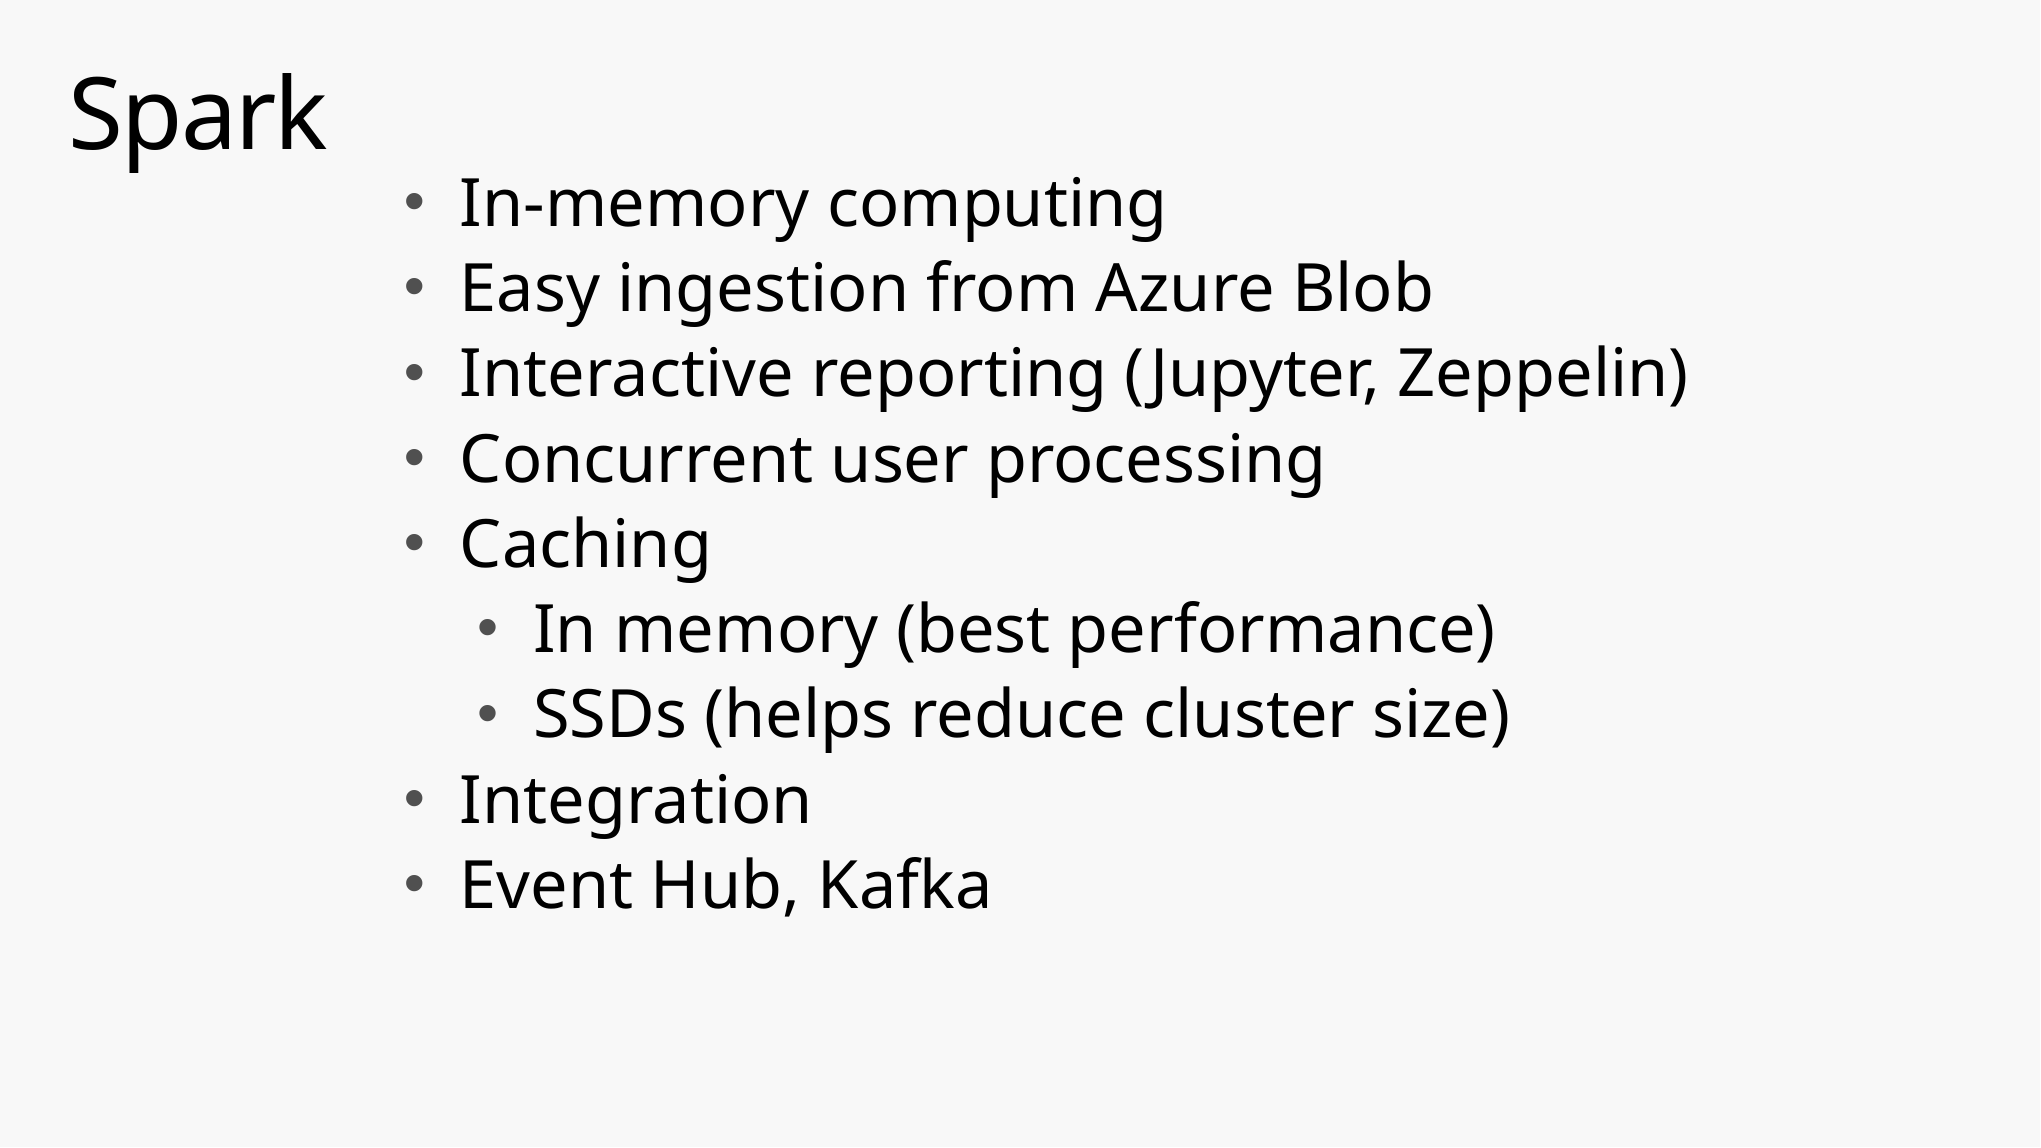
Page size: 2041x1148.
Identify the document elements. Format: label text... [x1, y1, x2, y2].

title Spark [45, 48, 1996, 199]
list In-memory computing Easy ingestion from Azure Blob Interactive reporting (Jupyter, Zeppelin) Concurrent user processing Caching In memory (best performance) SSDs (helps reduce cluster size) Integration Event Hub, Kafka Aoo [375, 153, 1786, 1148]
